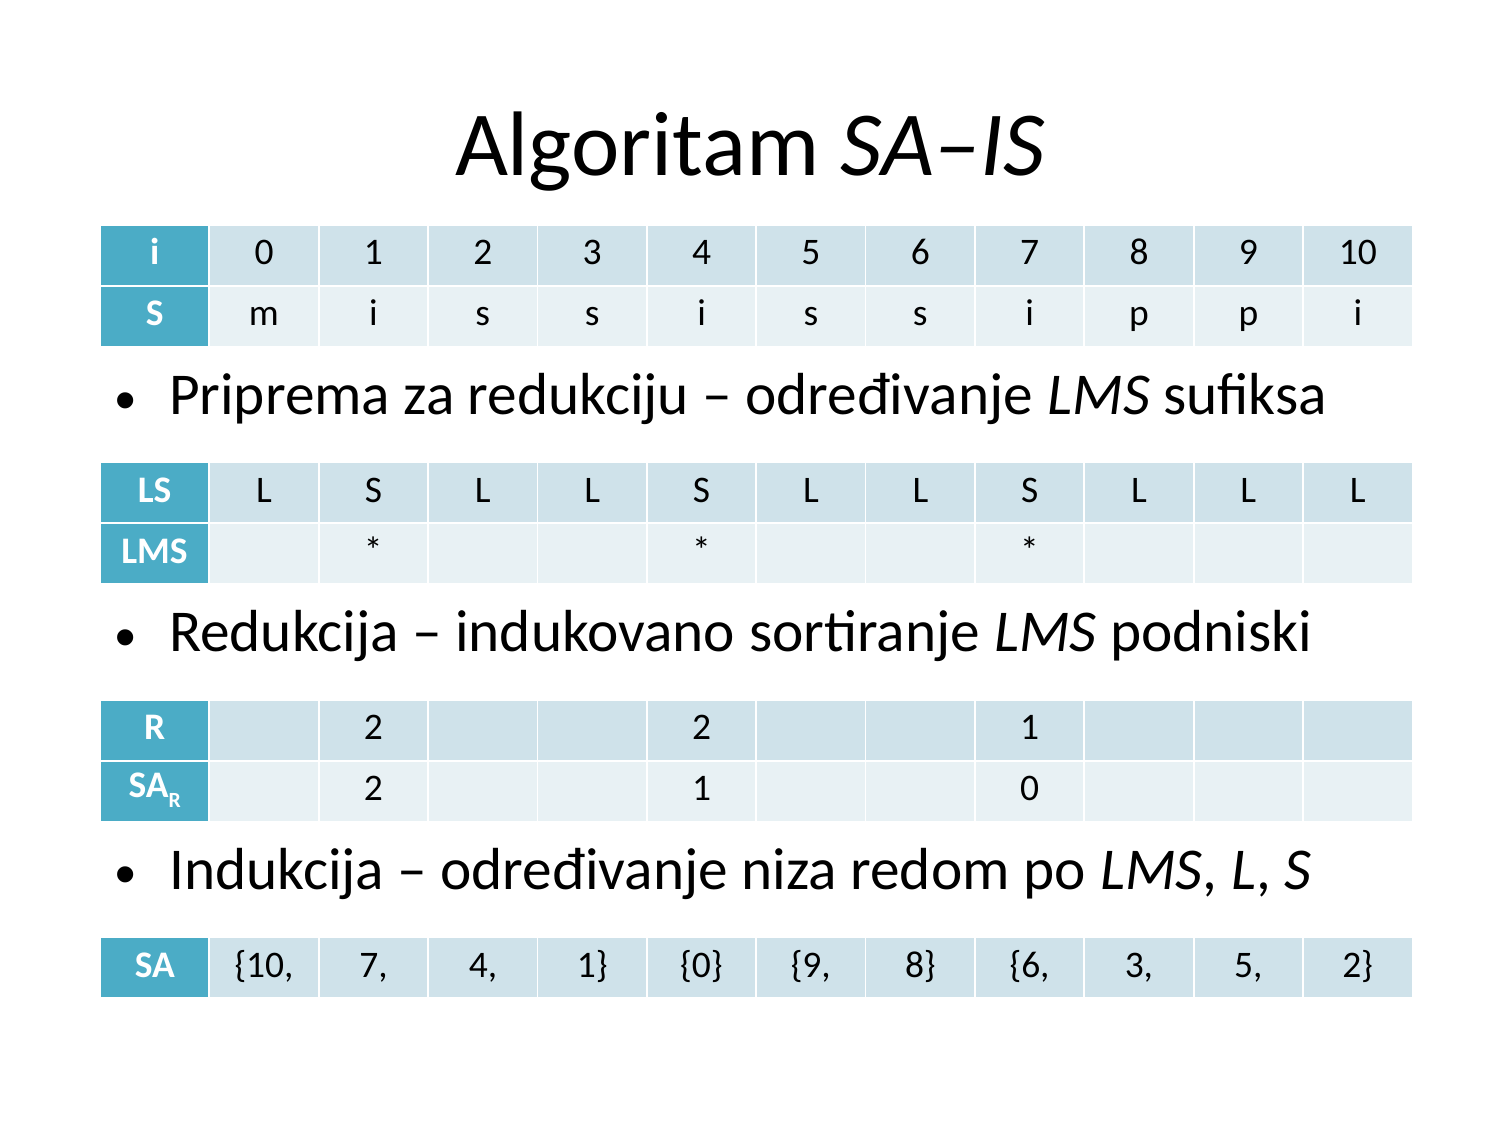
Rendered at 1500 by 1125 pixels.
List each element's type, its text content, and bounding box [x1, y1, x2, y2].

table_cell 1 [648, 762, 755, 821]
table_cell [1195, 524, 1302, 583]
table_header 2} [1304, 938, 1412, 997]
table_cell * [648, 524, 755, 583]
table_header 2 [648, 701, 755, 760]
table_cell 0 [976, 762, 1083, 821]
table_header S [648, 463, 755, 522]
table_cell [538, 762, 646, 821]
table_cell [429, 762, 537, 821]
table_header 4, [429, 938, 537, 997]
table_cell s [866, 287, 974, 346]
table_header 10 [1304, 226, 1412, 285]
table_header 5 [757, 226, 865, 285]
table_cell [866, 524, 974, 583]
table_cell [1304, 524, 1412, 583]
table_header S [320, 463, 427, 522]
table_cell SAR [101, 762, 208, 821]
table_cell [210, 524, 318, 583]
table_header L [1304, 463, 1412, 522]
table_header R [101, 701, 208, 760]
table_cell p [1195, 287, 1302, 346]
table_header i [101, 226, 208, 285]
table_header 2 [320, 701, 427, 760]
table_cell m [210, 287, 318, 346]
table_header 2 [429, 226, 537, 285]
table_header {9, [757, 938, 865, 997]
table_cell LMS [101, 524, 208, 583]
text_box Indukcija – određivanje niza redom po LMS, L, S [99, 837, 1413, 925]
table_cell [538, 524, 646, 583]
table_header 1 [320, 226, 427, 285]
table_header L [757, 463, 865, 522]
table_cell i [648, 287, 755, 346]
table_header 3, [1085, 938, 1193, 997]
table_header 1 [976, 701, 1083, 760]
table_header S [976, 463, 1083, 522]
table_cell [1195, 762, 1302, 821]
table_header L [538, 463, 646, 522]
table_header L [429, 463, 537, 522]
table_header [1304, 701, 1412, 760]
table_cell i [320, 287, 427, 346]
table_header 4 [648, 226, 755, 285]
table_header SA [101, 938, 208, 997]
table_header 3 [538, 226, 646, 285]
table_header [538, 701, 646, 760]
table_header [1085, 701, 1193, 760]
table_header 0 [210, 226, 318, 285]
table_cell s [757, 287, 865, 346]
table_cell [210, 762, 318, 821]
table_cell i [976, 287, 1083, 346]
table_header [757, 701, 865, 760]
table_header LS [101, 463, 208, 522]
table_header {0} [648, 938, 755, 997]
table_cell 2 [320, 762, 427, 821]
list Priprema za redukciju – određivanje LMS sufiksa [99, 362, 1413, 450]
table_cell [757, 762, 865, 821]
table_header 9 [1195, 226, 1302, 285]
table_header L [1195, 463, 1302, 522]
table_header 7, [320, 938, 427, 997]
table_header 8} [866, 938, 974, 997]
table_cell [866, 762, 974, 821]
table_cell * [320, 524, 427, 583]
table_header 1} [538, 938, 646, 997]
title Algoritam SA–IS [75, 45, 1425, 233]
table_header 5, [1195, 938, 1302, 997]
table_cell [1085, 762, 1193, 821]
table_cell [1304, 762, 1412, 821]
table_header [210, 701, 318, 760]
table_header 8 [1085, 226, 1193, 285]
table_cell S [101, 287, 208, 346]
table_header {6, [976, 938, 1083, 997]
table_cell i [1304, 287, 1412, 346]
table_cell [757, 524, 865, 583]
table_cell s [538, 287, 646, 346]
table_cell s [429, 287, 537, 346]
text_box Redukcija – indukovano sortiranje LMS podniski [99, 599, 1413, 688]
table_header L [1085, 463, 1193, 522]
table_cell p [1085, 287, 1193, 346]
table_cell [429, 524, 537, 583]
table_header [1195, 701, 1302, 760]
table_header [866, 701, 974, 760]
table_cell * [976, 524, 1083, 583]
table_header [429, 701, 537, 760]
table_header 6 [866, 226, 974, 285]
table_header L [210, 463, 318, 522]
table_header L [866, 463, 974, 522]
table_cell [1085, 524, 1193, 583]
table_header {10, [210, 938, 318, 997]
table_header 7 [976, 226, 1083, 285]
